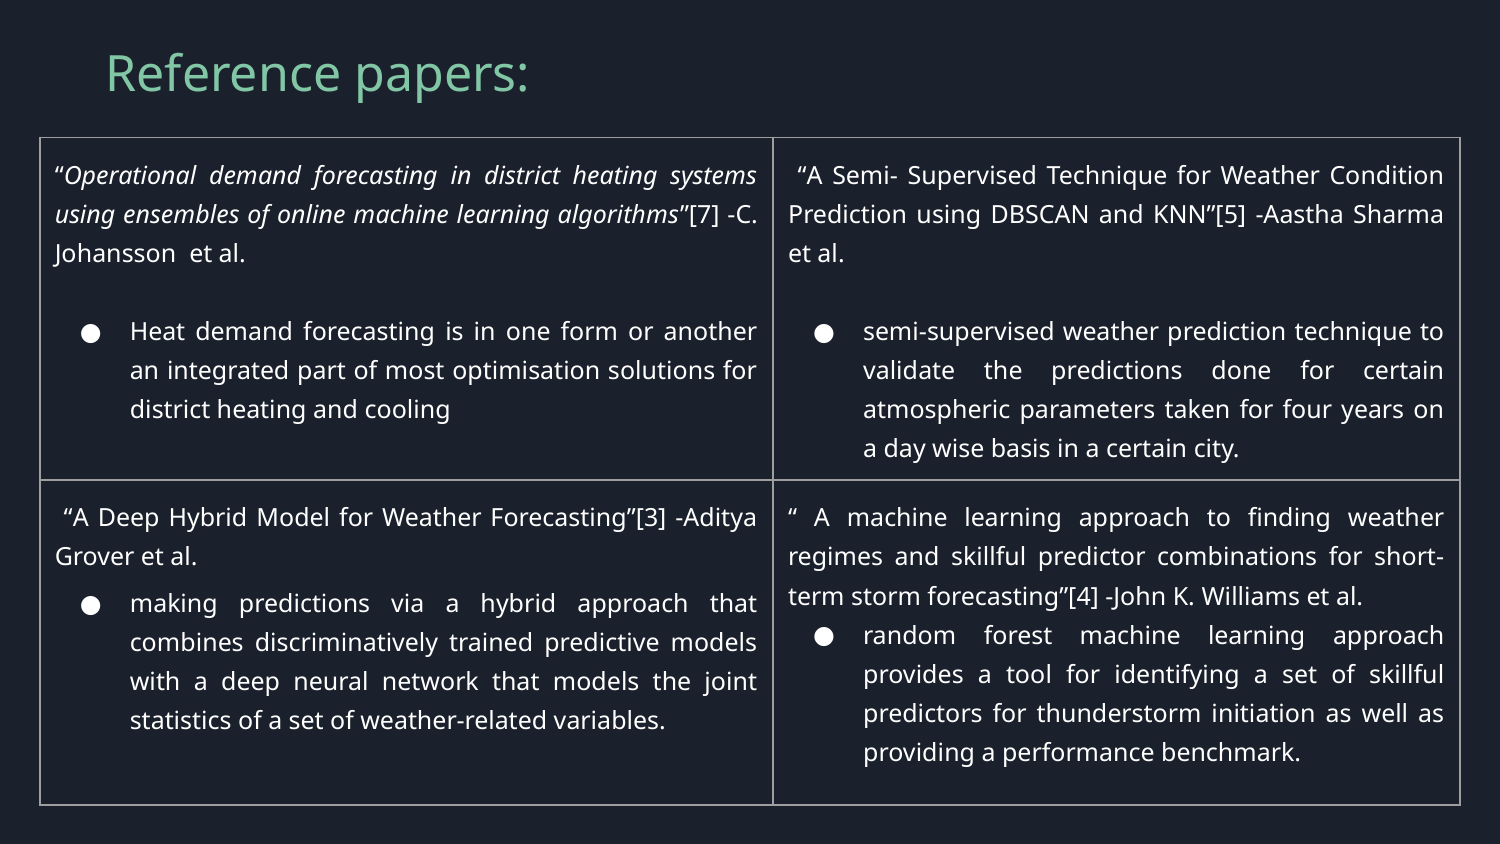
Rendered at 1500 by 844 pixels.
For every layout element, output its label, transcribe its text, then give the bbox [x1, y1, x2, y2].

table_cell “ A machine learning approach to finding weather regimes and skillful predictor combinations for short-term storm forecasting”[4] -John K. Williams et al. random forest machine learning approach provides a tool for identifying a set of skillful predictors for thunderstorm initiation as well as providing a performance benchmark. [774, 481, 1459, 804]
table_header “A Semi- Supervised Technique for Weather Condition Prediction using DBSCAN and KNN”[5] -Aastha Sharma et al. semi-supervised weather prediction technique to validate the predictions done for certain atmospheric parameters taken for four years on a day wise basis in a certain city. [774, 138, 1459, 479]
table_header “Operational demand forecasting in district heating systems using ensembles of online machine learning algorithms”[7] -C. Johansson et al. Heat demand forecasting is in one form or another an integrated part of most optimisation solutions for district heating and cooling [41, 138, 772, 479]
table_cell “A Deep Hybrid Model for Weather Forecasting”[3] -Aditya Grover et al. making predictions via a hybrid approach that combines discriminatively trained predictive models with a deep neural network that models the joint statistics of a set of weather-related variables. [41, 481, 772, 804]
title Reference papers: [90, 25, 1246, 126]
